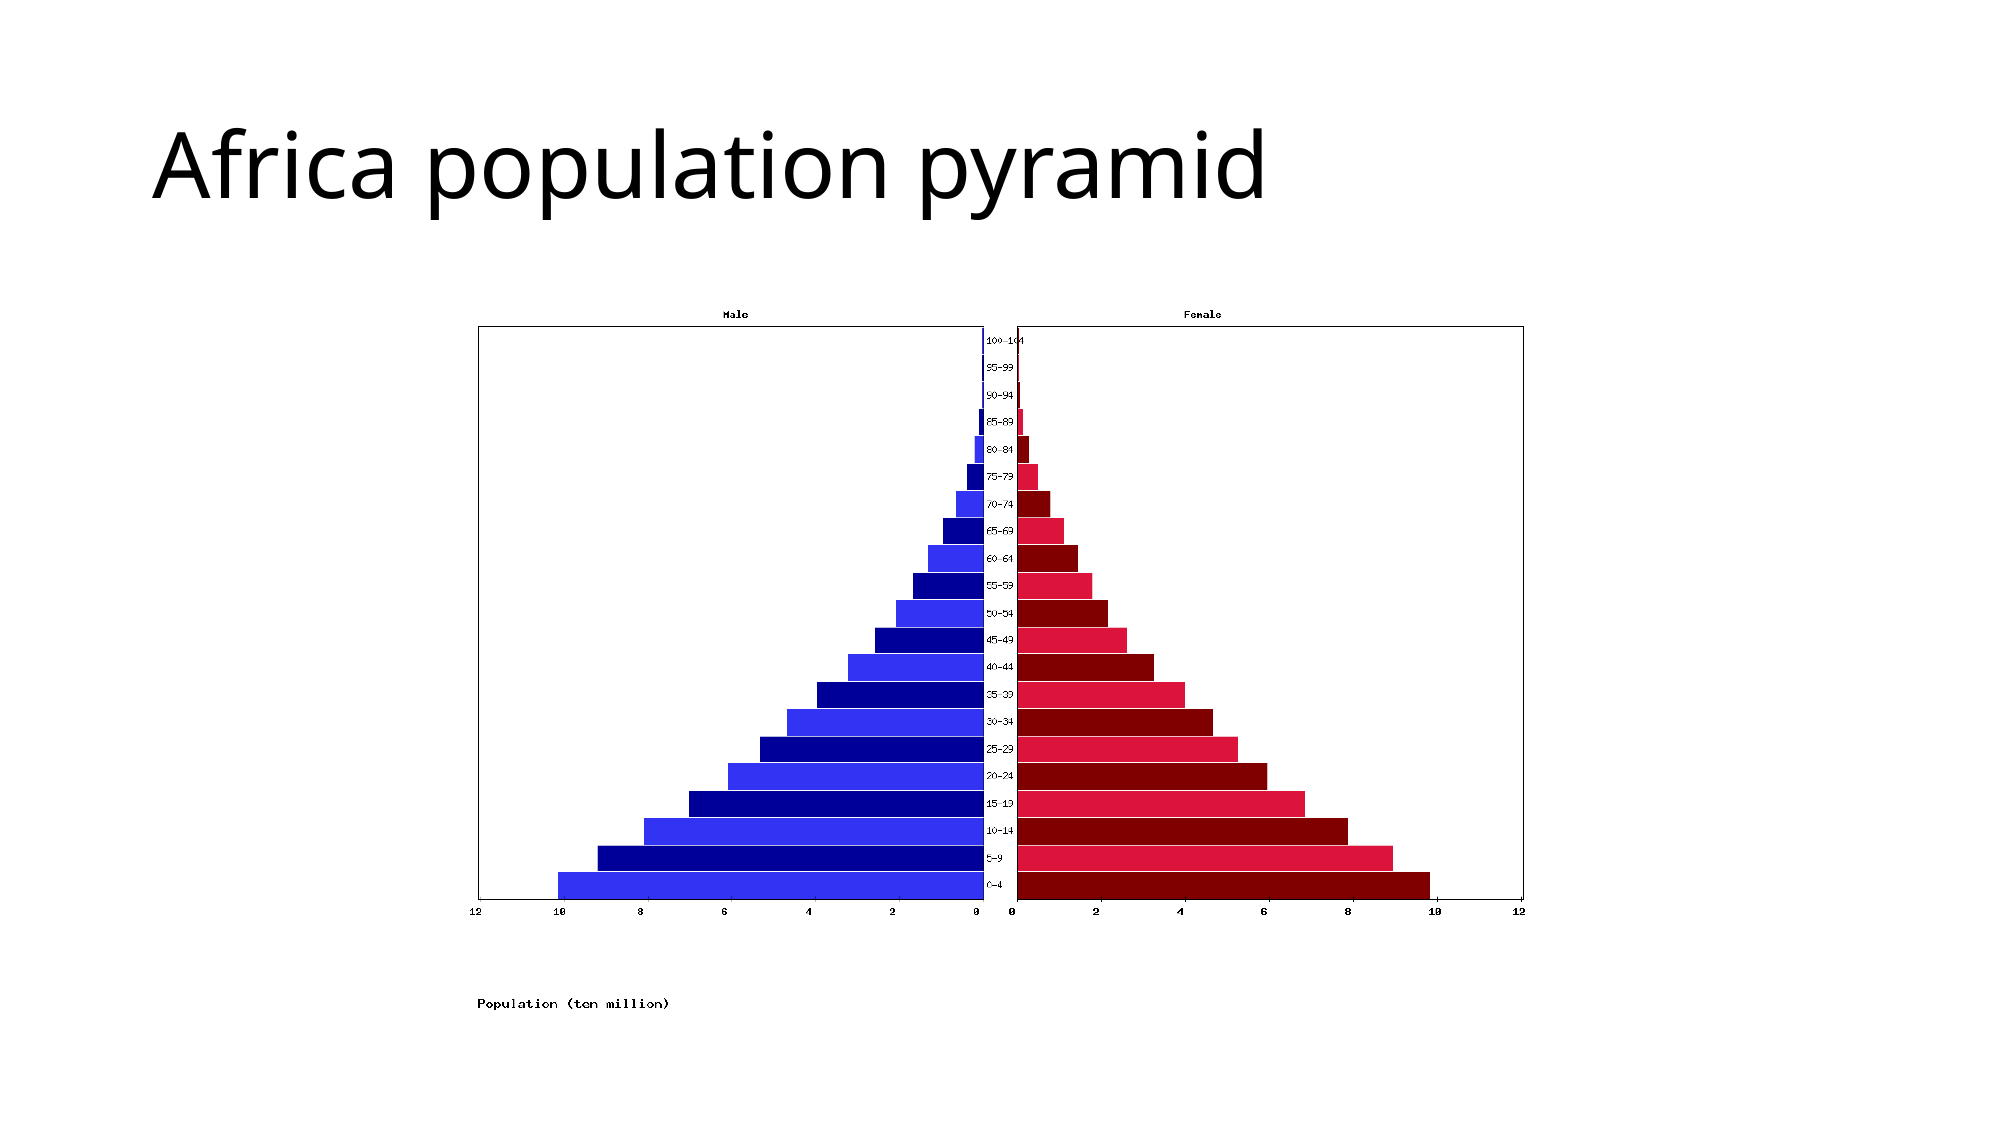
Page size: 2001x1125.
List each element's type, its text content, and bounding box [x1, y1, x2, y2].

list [464, 299, 1536, 1014]
title Africa population pyramid [137, 59, 1863, 278]
